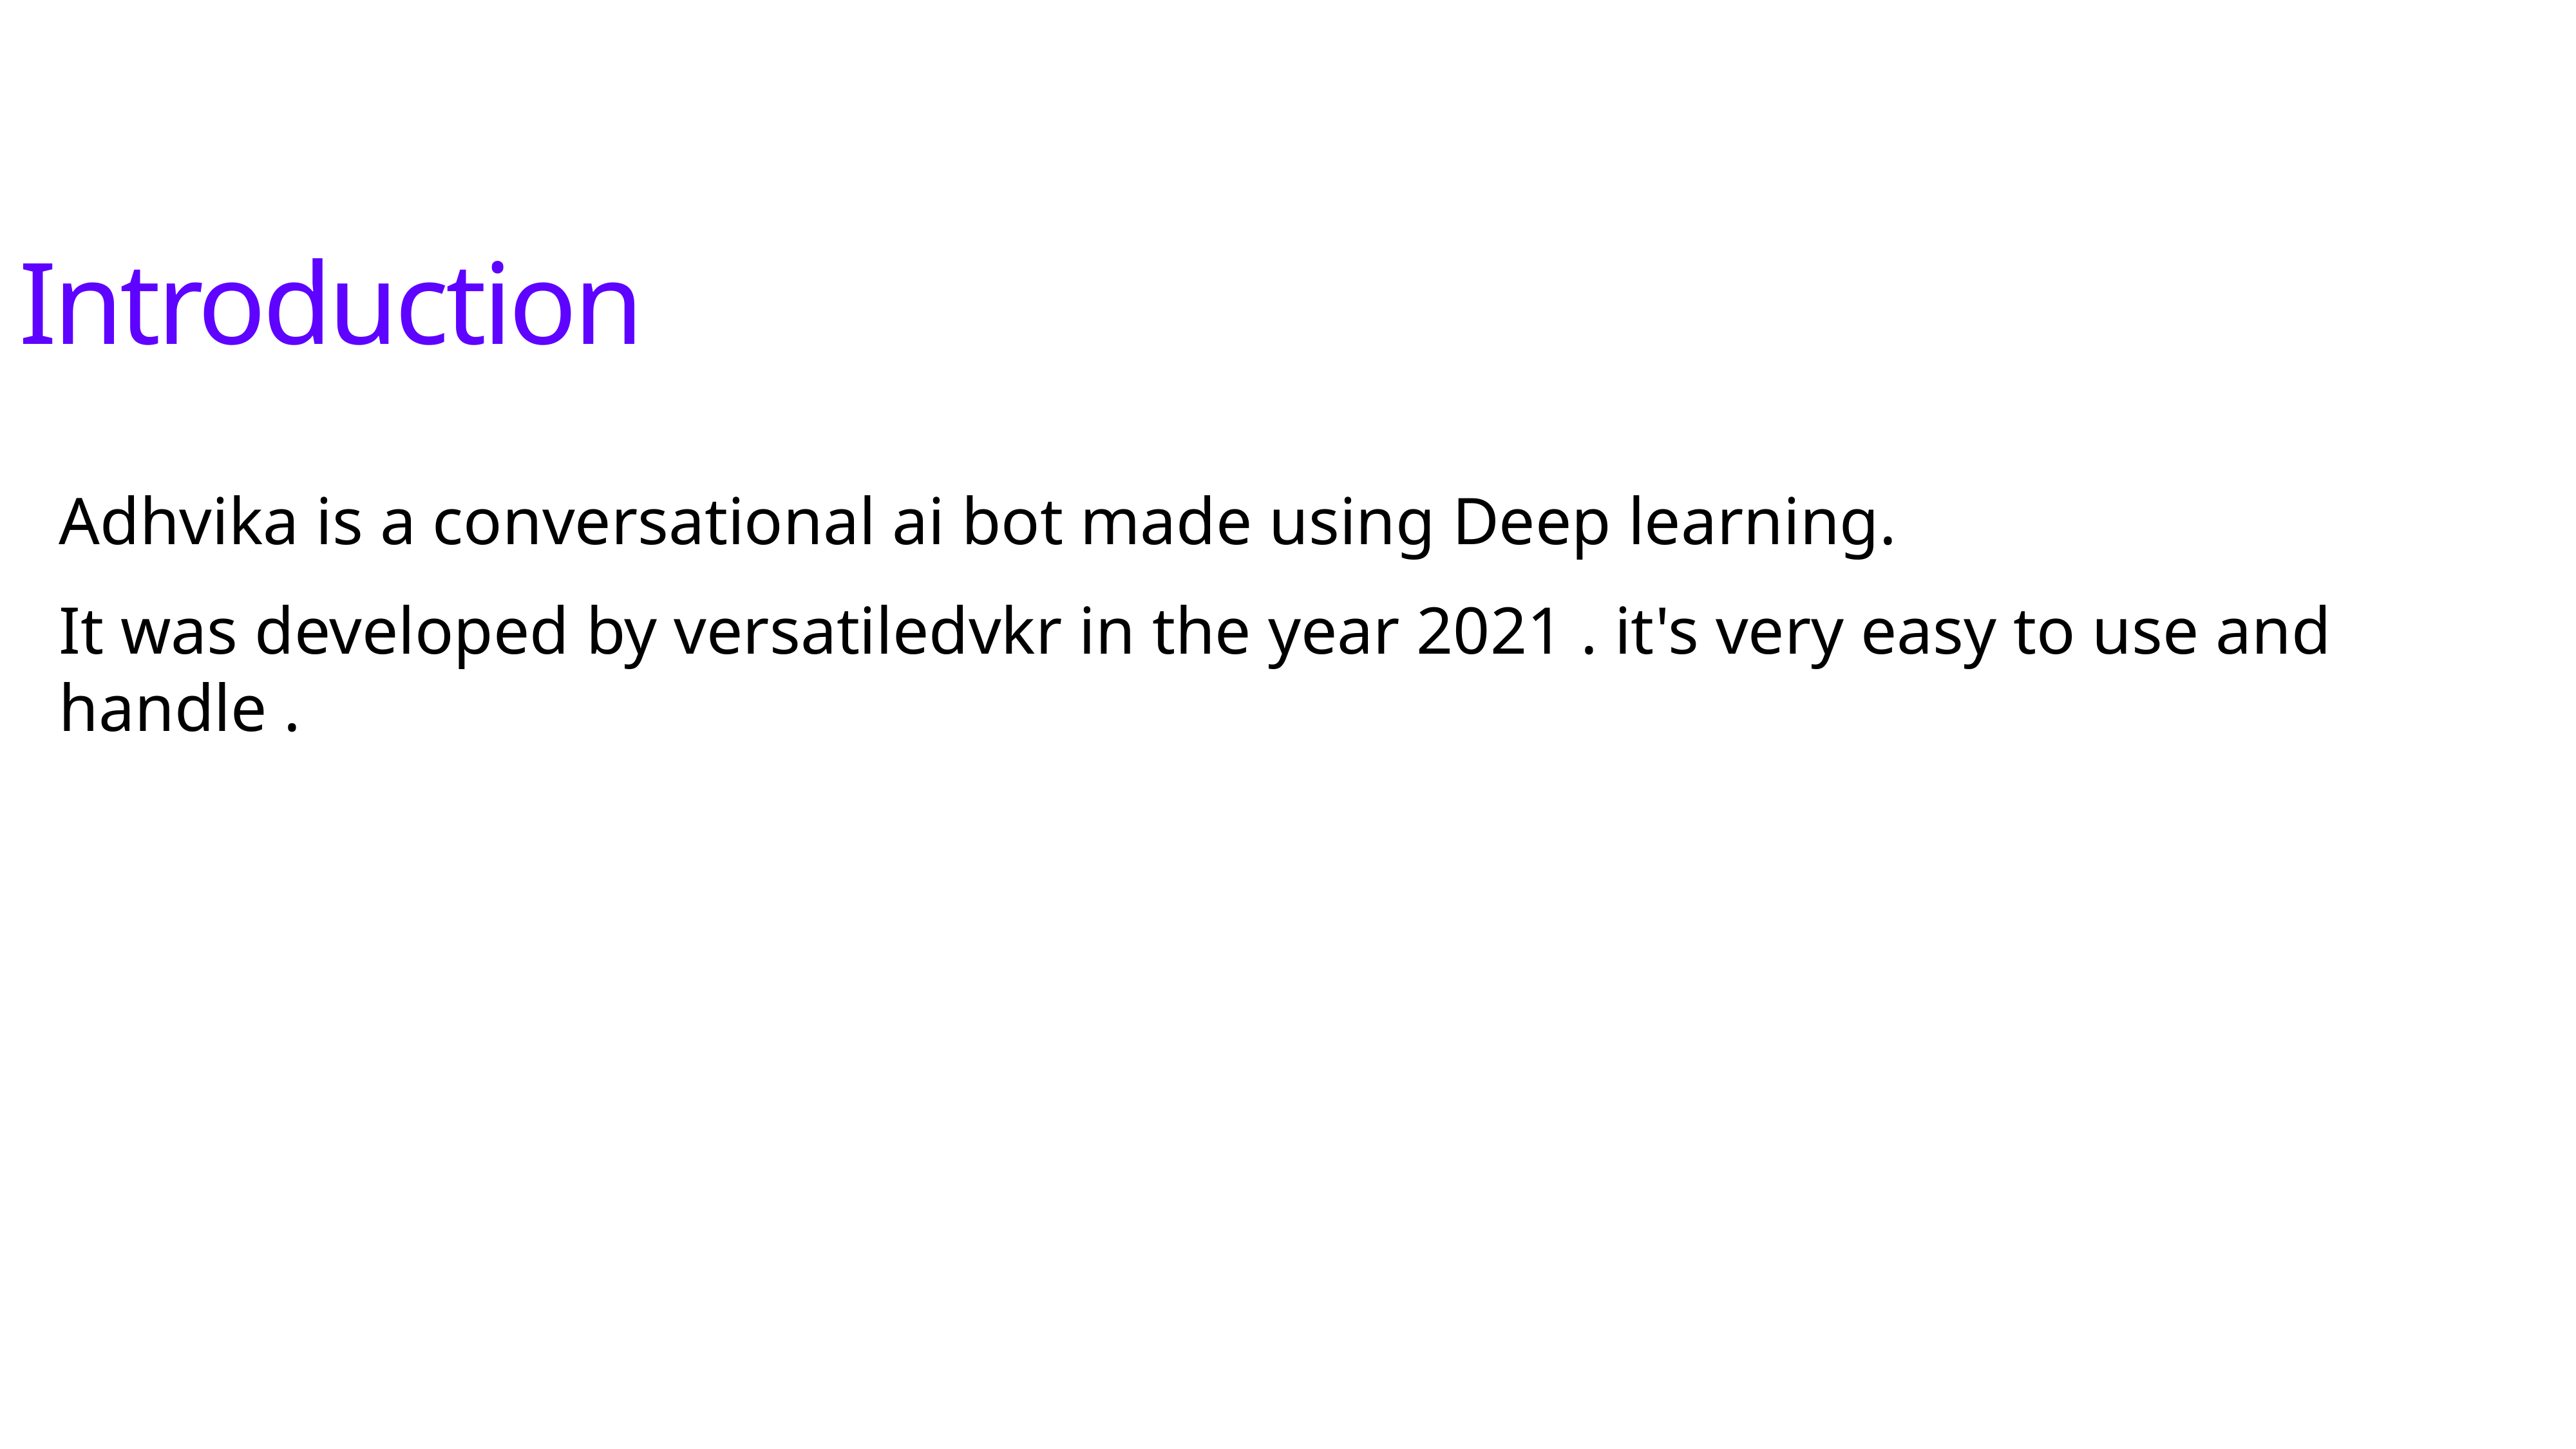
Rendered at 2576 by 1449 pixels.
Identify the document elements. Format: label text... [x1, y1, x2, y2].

subtitle Adhvika is a conversational ai bot made using Deep learning. It was developed by versatiledvkr in the year 2021 . it's very easy to use and handle . [53, 474, 2523, 1203]
title Introduction [0, 0, 1486, 372]
